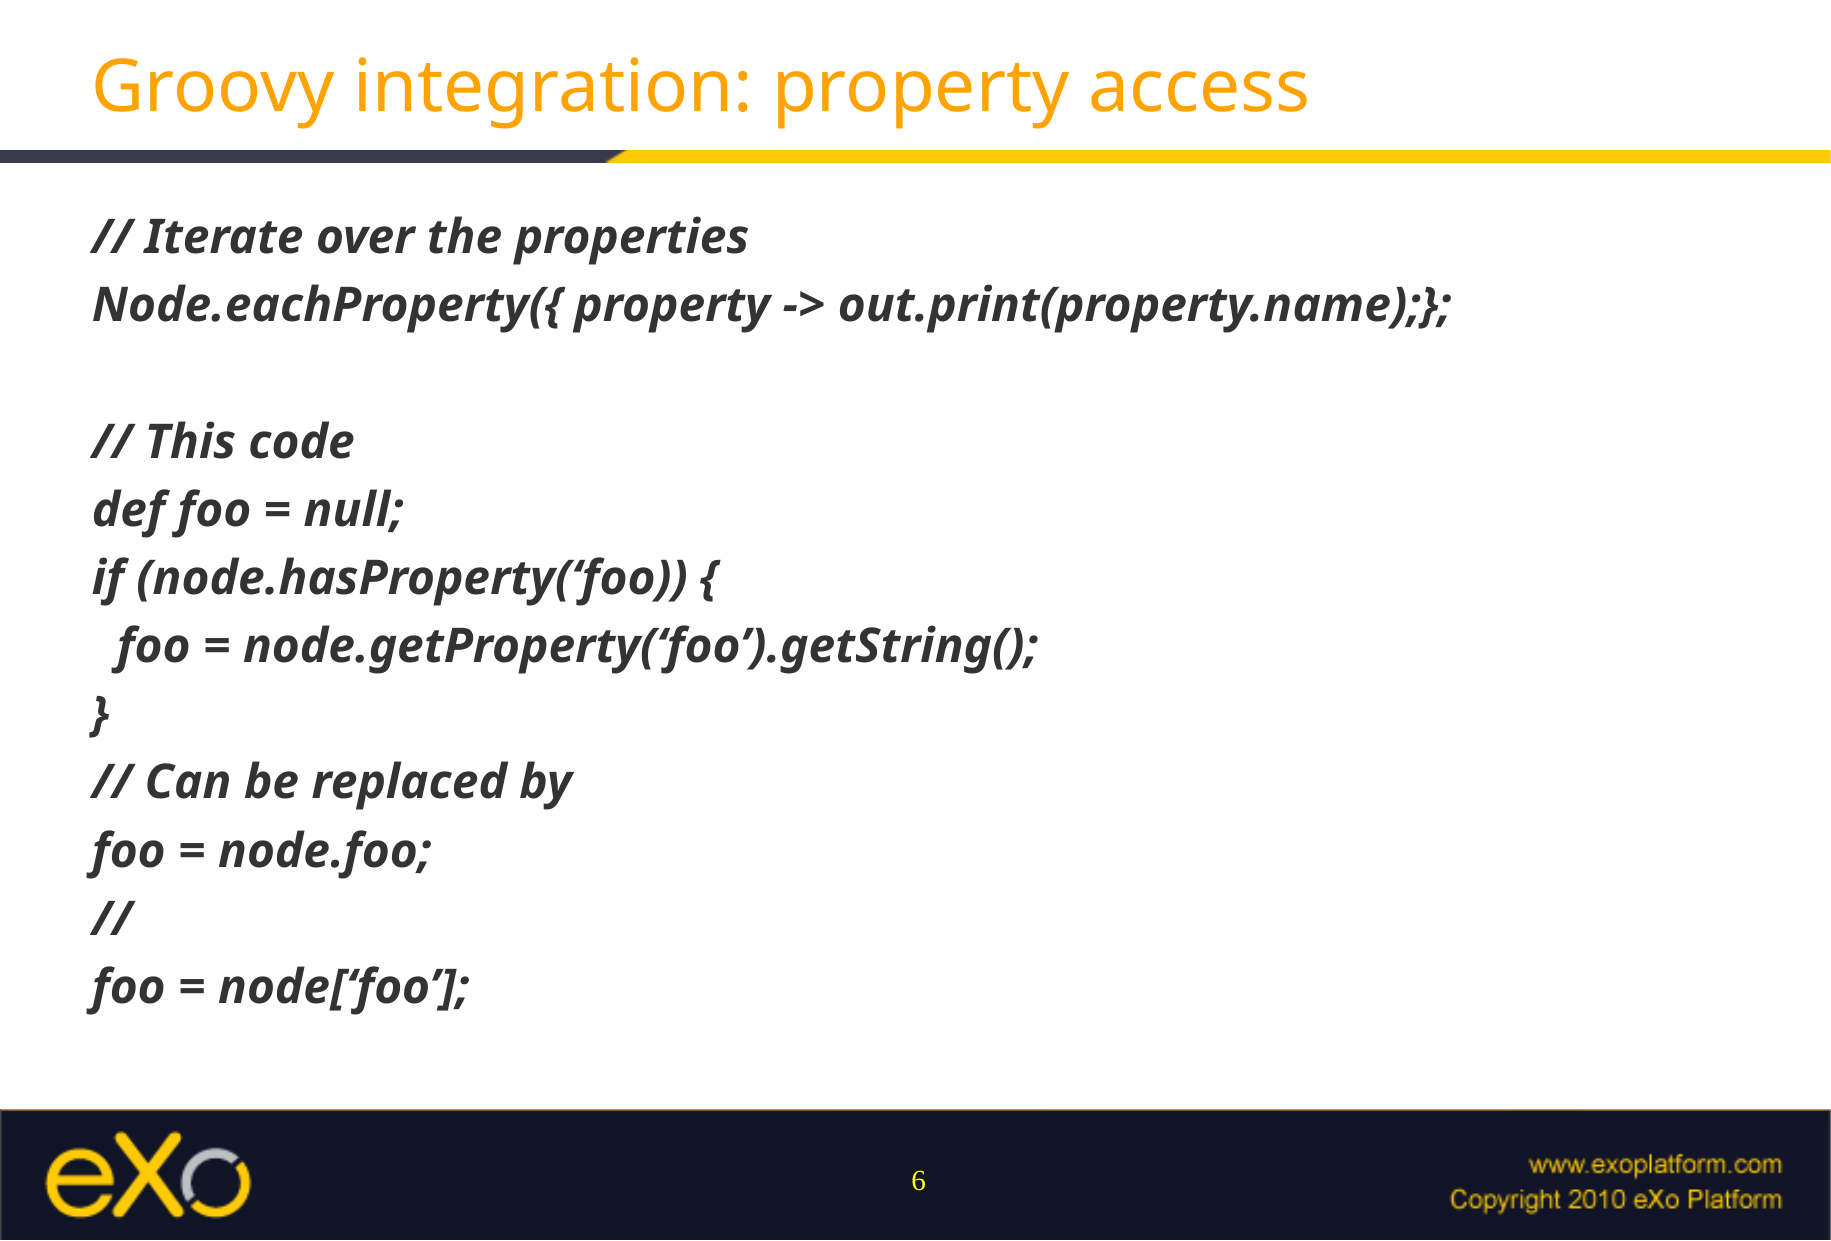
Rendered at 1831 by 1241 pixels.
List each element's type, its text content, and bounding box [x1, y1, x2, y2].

title Groovy integration: property access [91, 42, 1738, 143]
list // Iterate over the properties Node.eachProperty({ property -> out.print(property.name);}; // This code def foo = null; if (node.hasProperty(‘foo)) { foo = node.getProperty(‘foo’).getString(); } // Can be replaced by foo = node.foo; // foo = node[‘foo’]; [91, 222, 1738, 1021]
picture [0, 150, 1831, 163]
picture [0, 1109, 1831, 1240]
